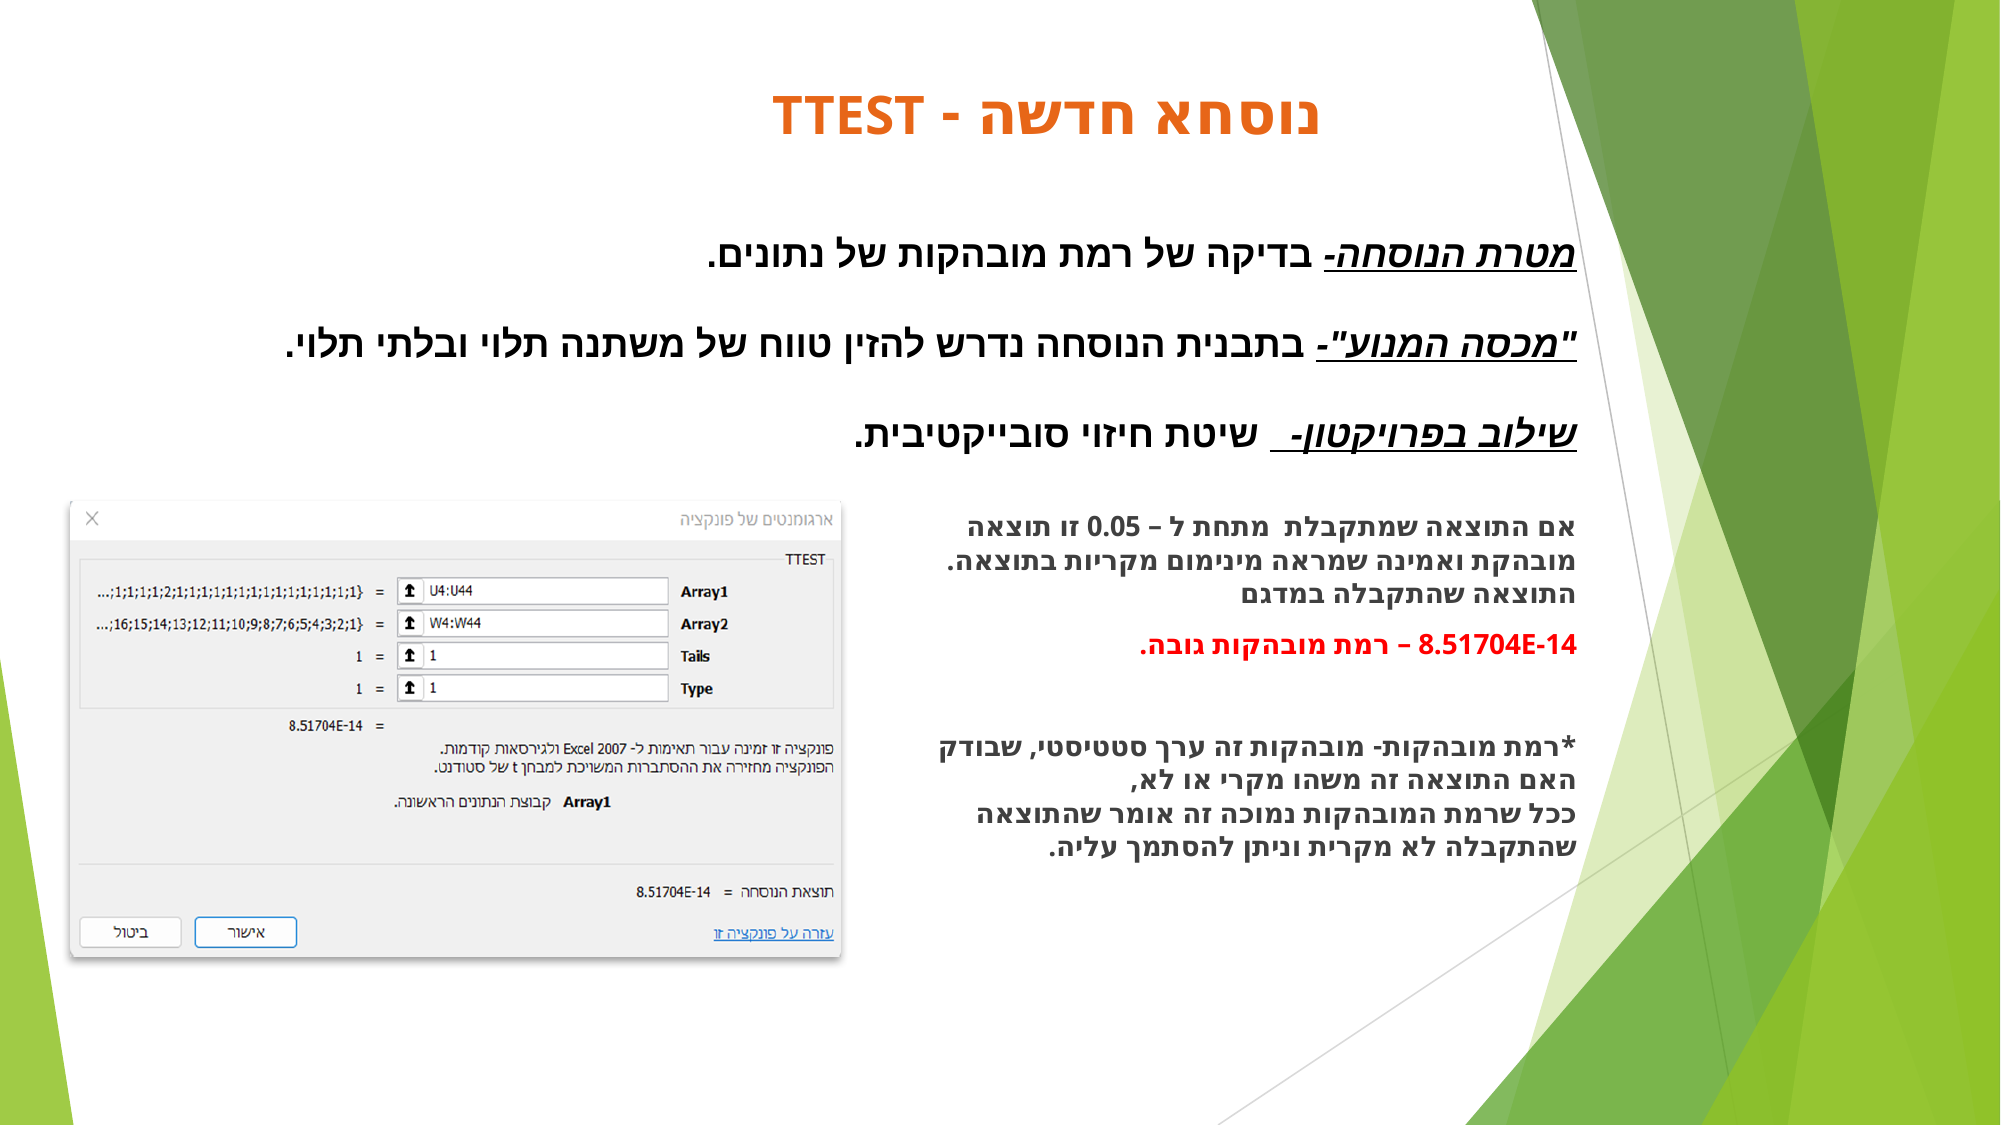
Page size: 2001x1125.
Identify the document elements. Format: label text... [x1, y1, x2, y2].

text_box מטרת הנוסחה- בדיקה של רמת מובהקות של נתונים. "מכסה המנוע"- בתבנית הנוסחה נדרש להזין טווח של משתנה תלוי ובלתי תלוי. שילוב בפרויקטון- שיטת חיזוי סובייקטיבית. [198, 222, 1592, 463]
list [70, 501, 841, 957]
title נוסחא חדשה - TTEST [467, 66, 1339, 218]
list אם התוצאה שמתקבלת מתחת ל – 0.05 זו תוצאה מובהקת ואמינה שמראה מינימום מקריות בתוצאה. התוצאה שהתקבלה במדגם 8.51704E-14 – רמת מובהקות גובה. *רמת מובהקות- מובהקות זה ערך סטטיסטי, שבודק האם התוצאה זה משהו מקרי או לא, ככל שרמת המובהקות נמוכה זה אומר שהתוצאה שהתקבלה לא מקרית וניתן להסתמך עליה. [867, 501, 1592, 871]
